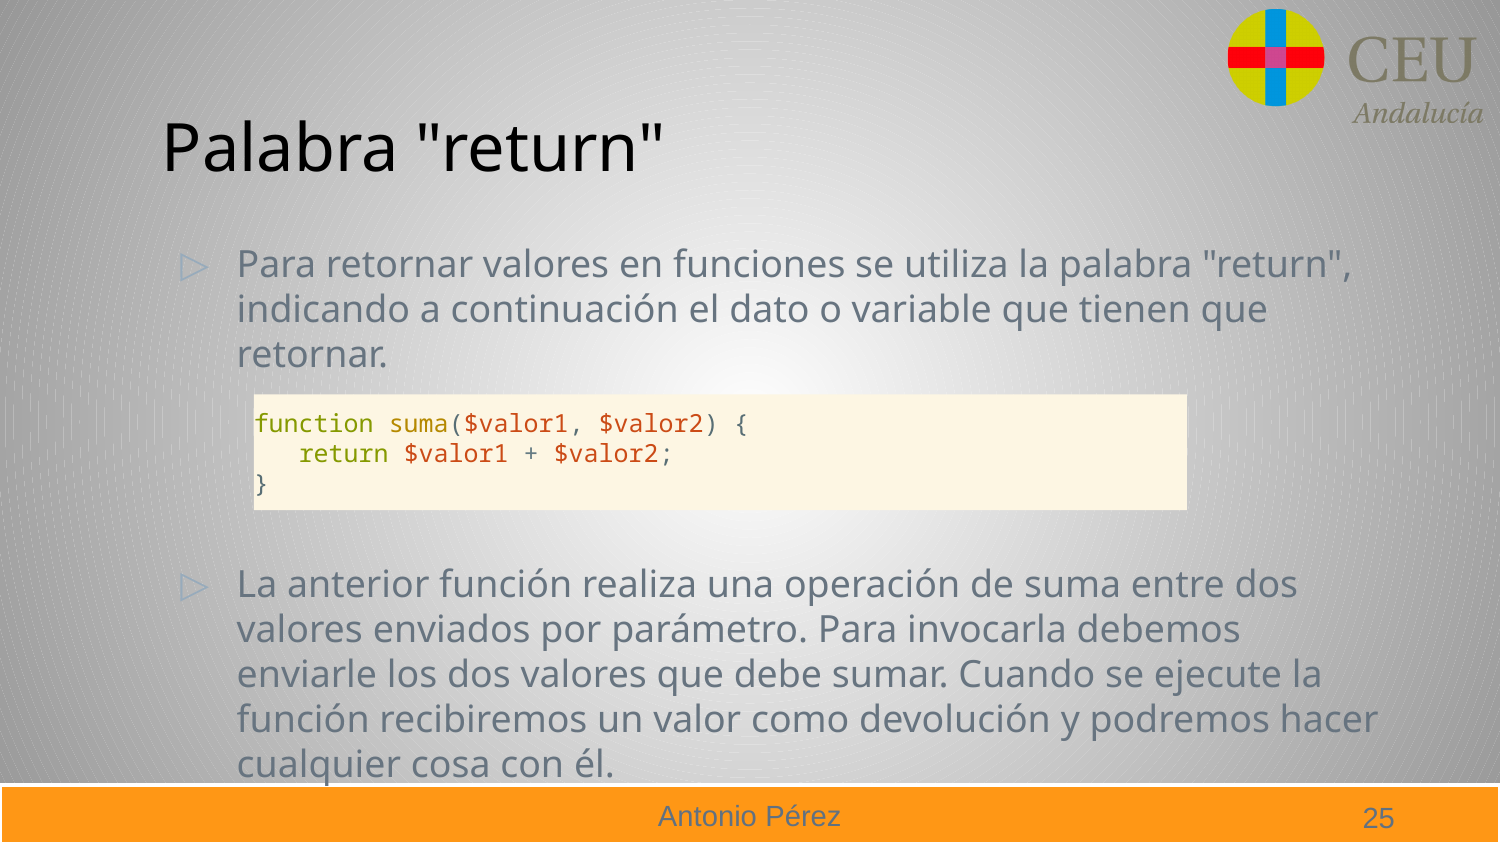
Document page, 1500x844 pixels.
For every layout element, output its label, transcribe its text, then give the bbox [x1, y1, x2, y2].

picture [1215, 0, 1500, 139]
text_box function suma($valor1, $valor2) { return $valor1 + $valor2; } [253, 394, 1187, 511]
title Palabra "return" [146, 58, 1207, 200]
list Para retornar valores en funciones se utiliza la palabra "return", indicando a continuación el dato o variable que tienen que retornar. La anterior función realiza una operación de suma entre dos valores enviados por parámetro. Para invocarla debemos enviarle los dos valores que debe sumar. Cuando se ejecute la función recibiremos un valor como devolución y podremos hacer cualquier cosa con él. [146, 225, 1400, 809]
slide_number 25 [1347, 792, 1438, 844]
